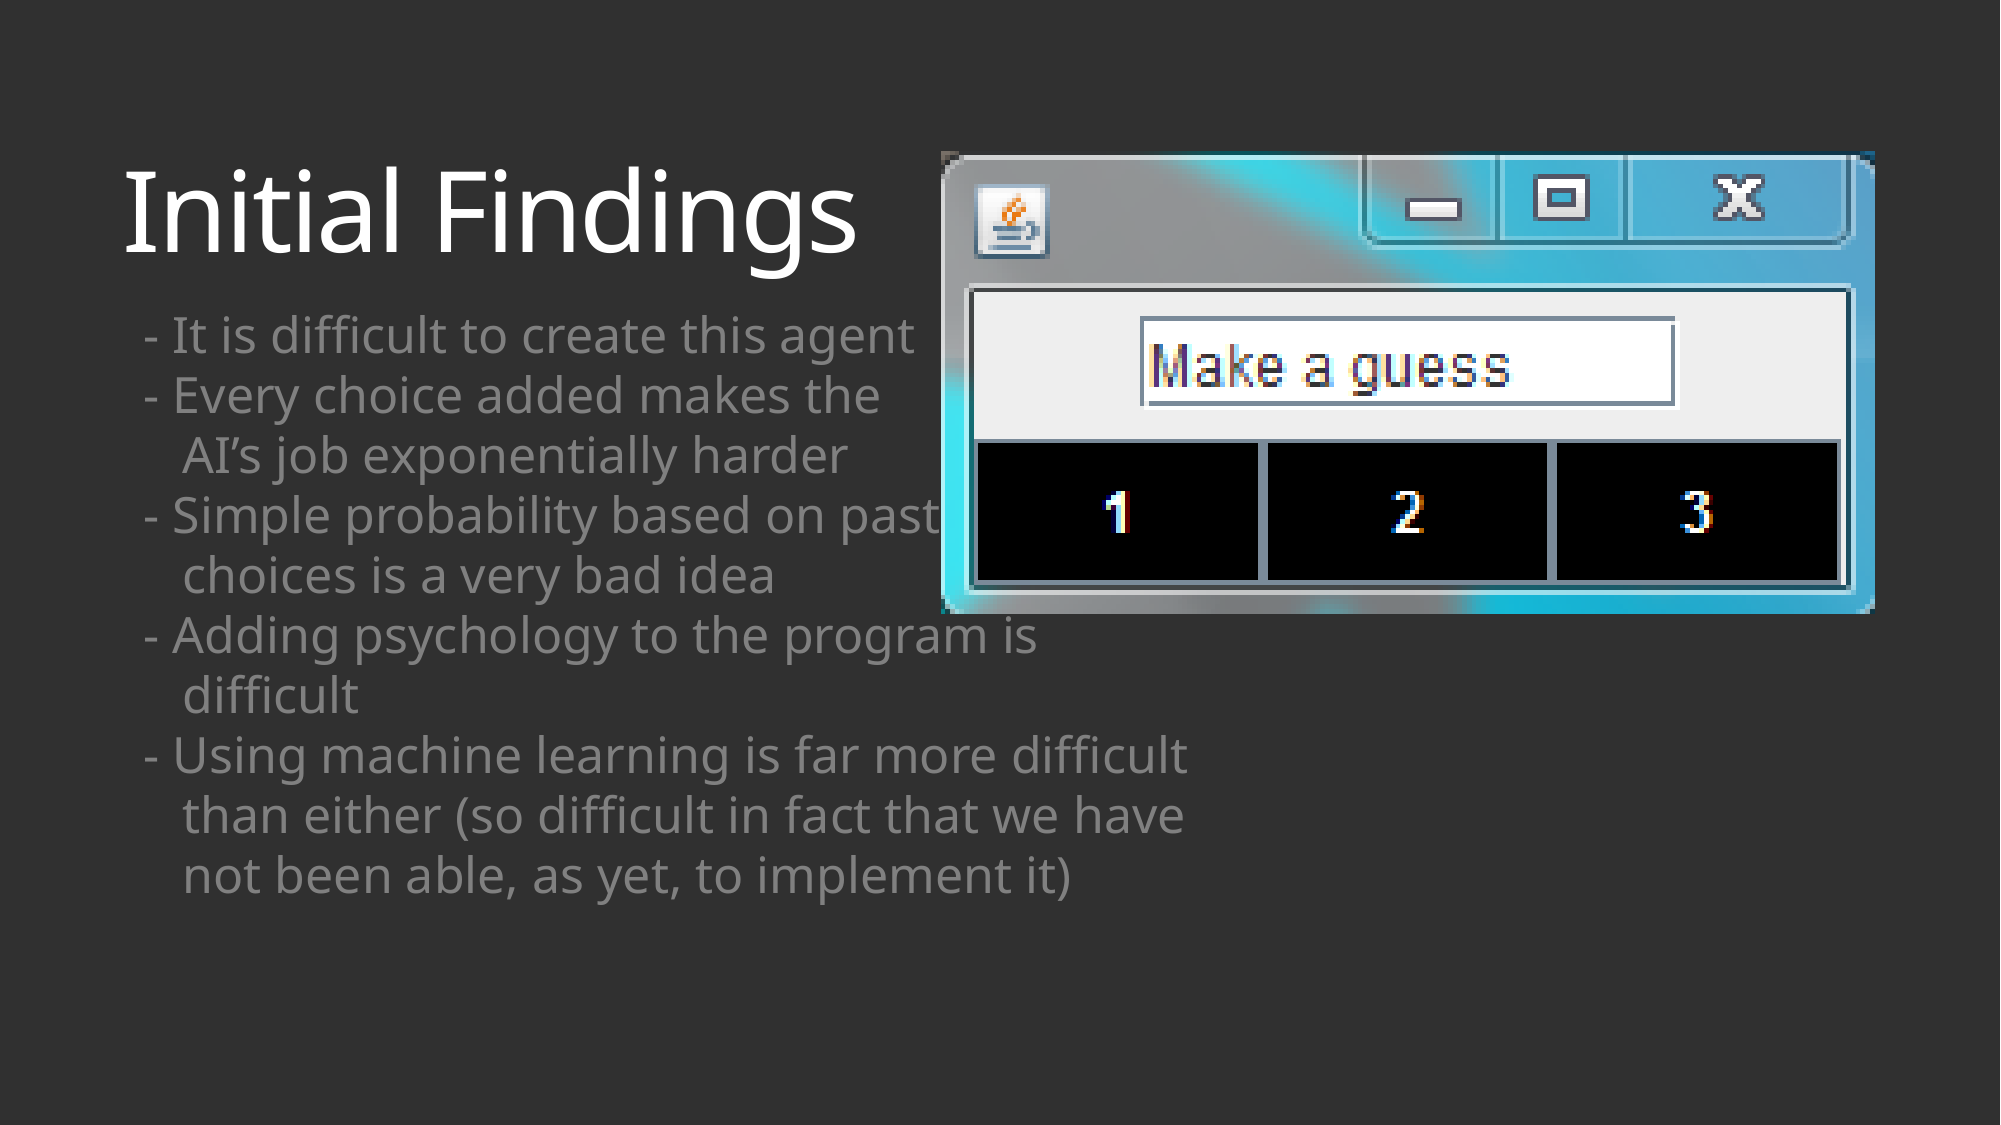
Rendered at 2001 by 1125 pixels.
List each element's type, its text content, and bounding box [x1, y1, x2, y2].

text_box - It is difficult to create this agent - Every choice added makes the AI’s job exponentially harder - Simple probability based on past choices is a very bad idea - Adding psychology to the program is difficult - Using machine learning is far more difficult than either (so difficult in fact that we have not been able, as yet, to implement it) [128, 295, 1506, 911]
title Initial Findings [107, 81, 1875, 354]
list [941, 151, 1876, 614]
